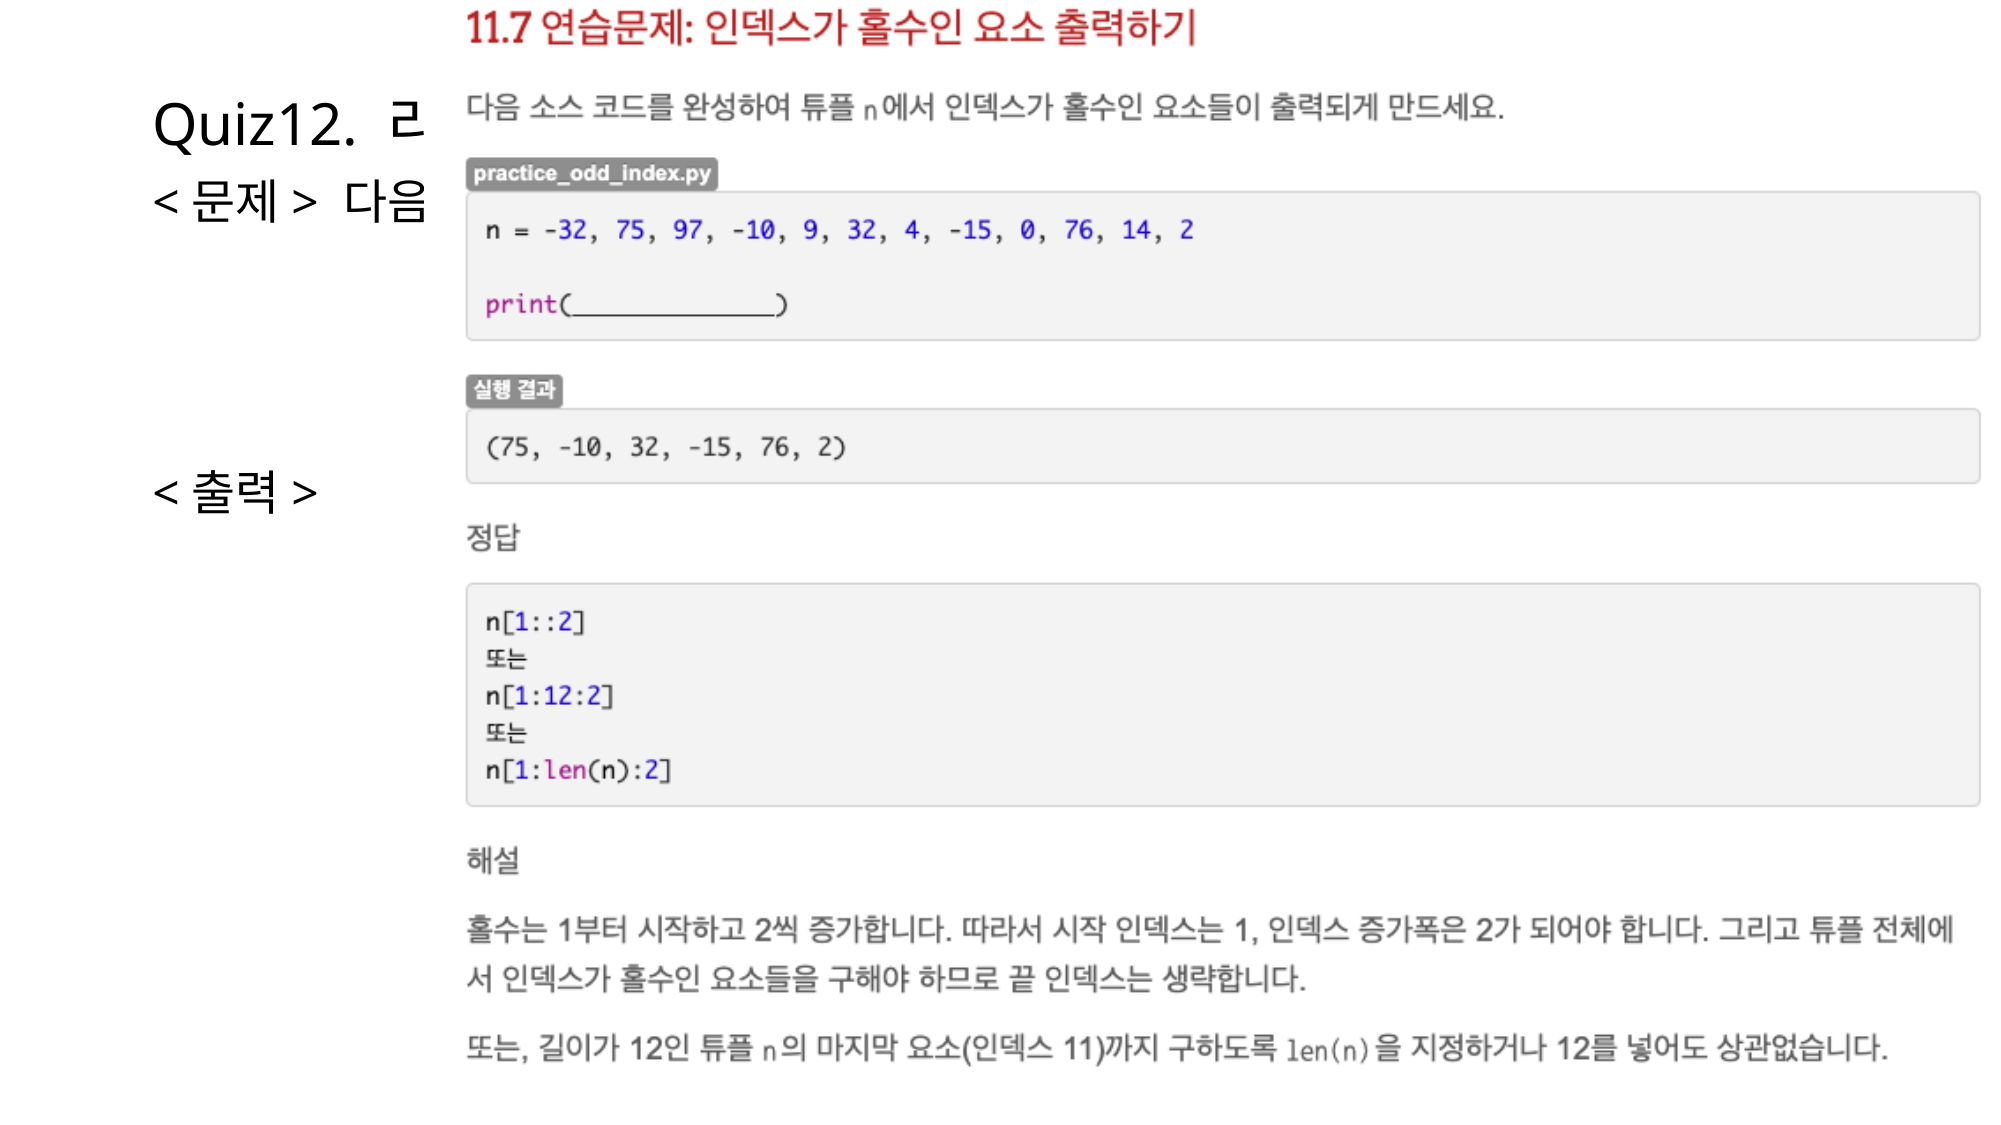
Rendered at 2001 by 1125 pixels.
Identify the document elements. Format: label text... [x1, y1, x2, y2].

list Quiz12. 리스트 생성 <문제> 다음과 같은 문자열이 있을 때 공백을 기준으로 문자열을 나눠보세요. <출력> [137, 87, 423, 563]
picture [423, 0, 2000, 1125]
